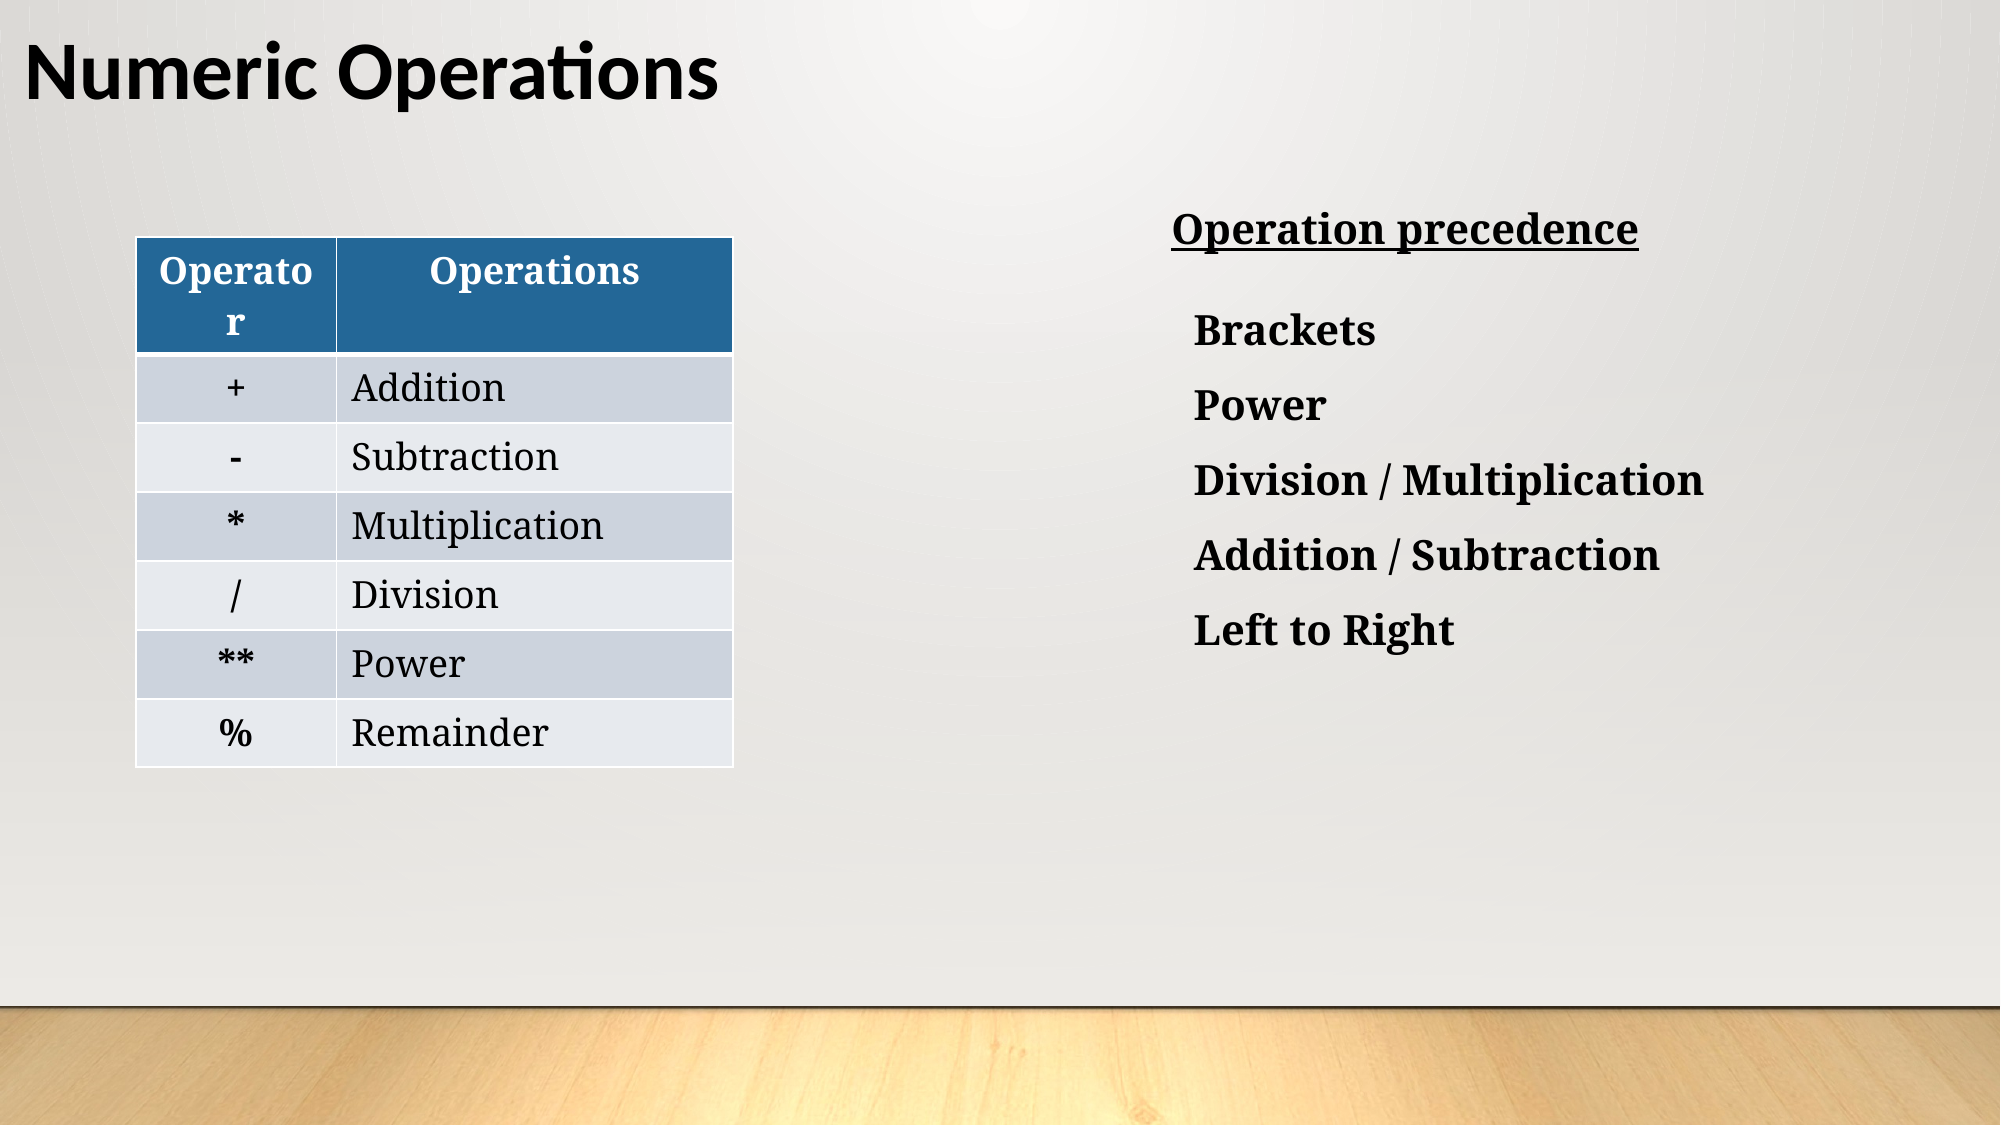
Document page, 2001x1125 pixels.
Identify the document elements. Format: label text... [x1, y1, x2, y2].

table_cell * [137, 493, 336, 560]
table_cell Power [337, 631, 732, 698]
picture [0, 1006, 2000, 1125]
table_header Operator [137, 238, 336, 352]
table_header Operations [337, 238, 732, 352]
table_cell - [137, 424, 336, 491]
table_cell / [137, 562, 336, 629]
table_cell Division [337, 562, 732, 629]
table_cell Remainder [337, 700, 732, 766]
table_cell Addition [337, 357, 732, 422]
table_cell % [137, 700, 336, 766]
table_cell + [137, 357, 336, 422]
table_cell Subtraction [337, 424, 732, 491]
text_box Brackets Power Division / Multiplication Addition / Subtraction Left to Right [1178, 296, 1914, 662]
text_box Operation precedence [1156, 195, 1654, 261]
table_cell ** [137, 631, 336, 698]
table_cell Multiplication [337, 493, 732, 560]
title Numeric Operations [9, 10, 1914, 136]
